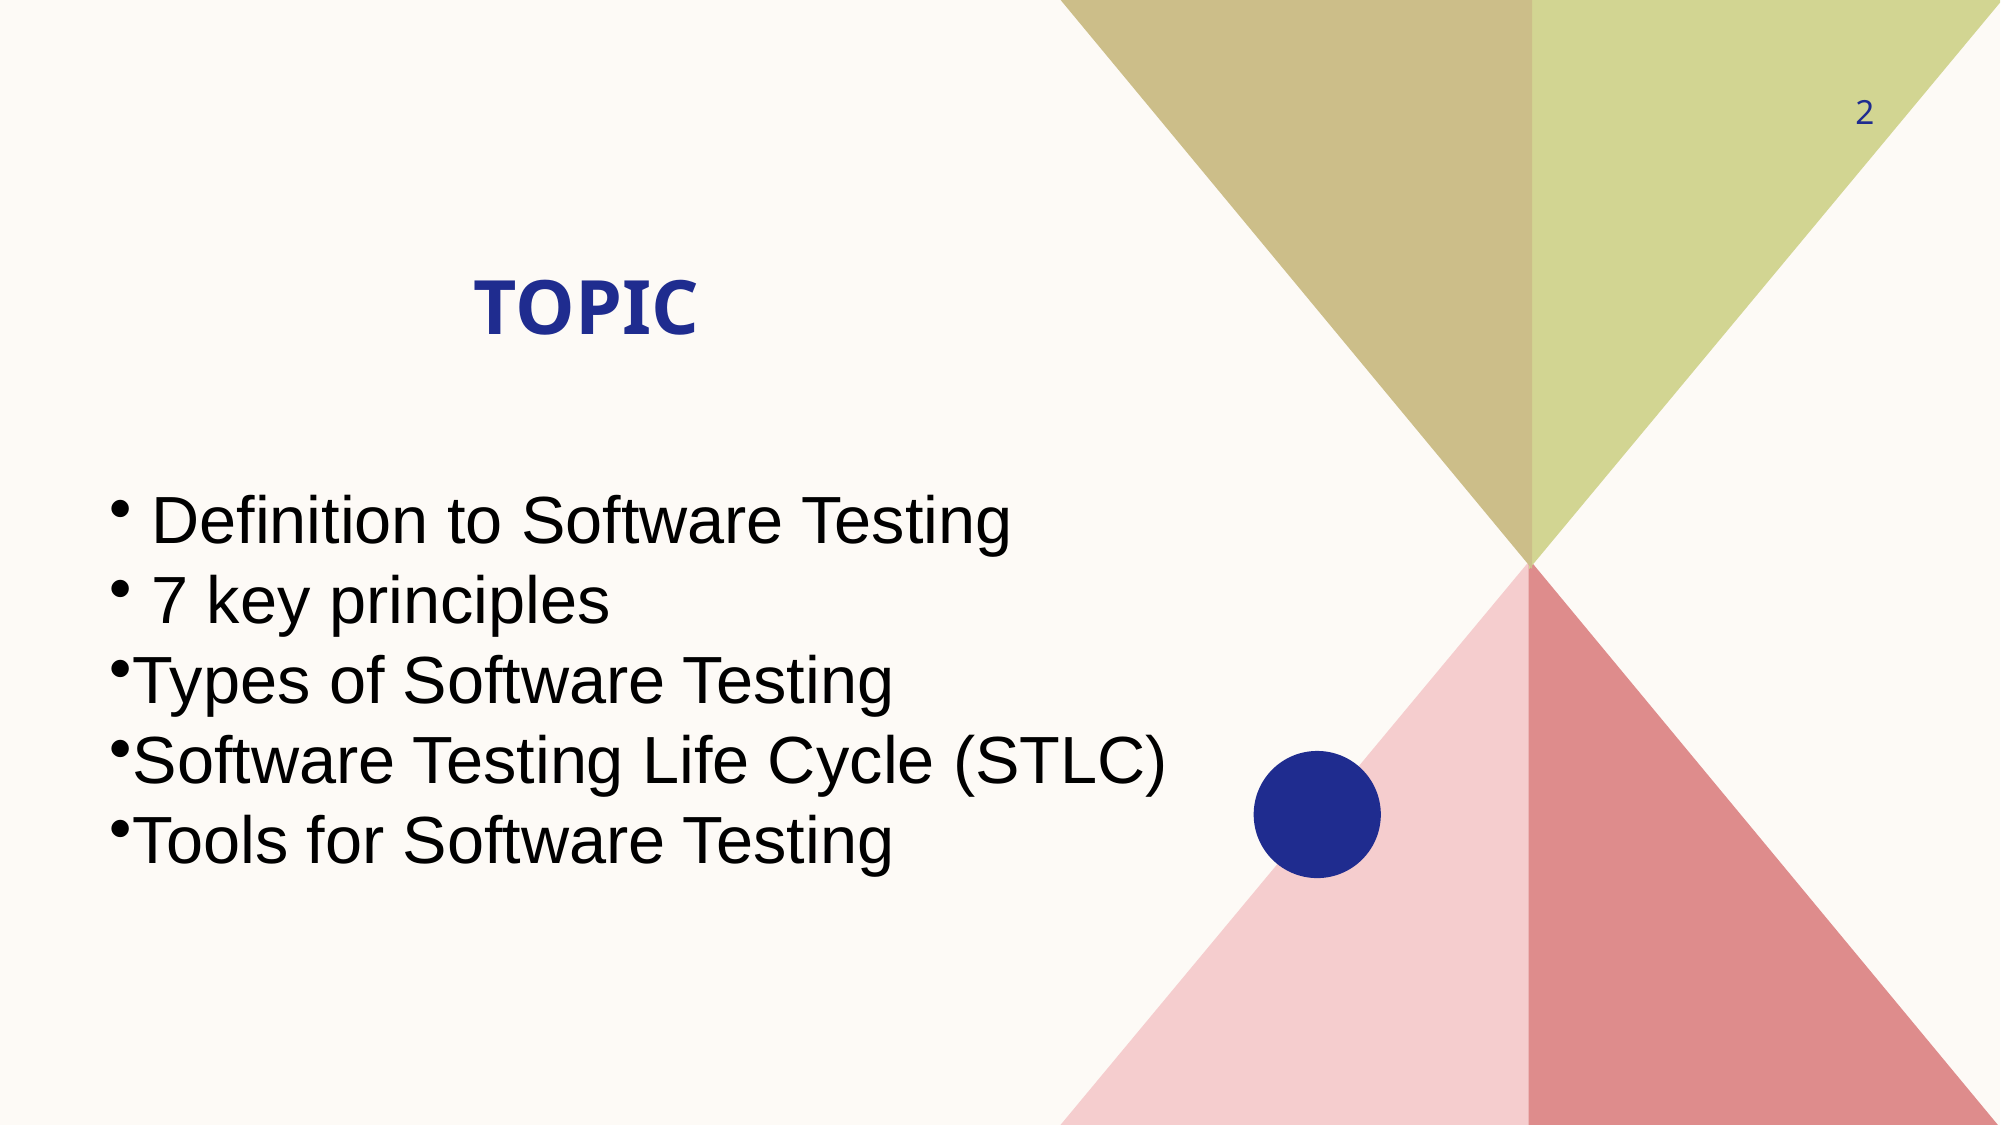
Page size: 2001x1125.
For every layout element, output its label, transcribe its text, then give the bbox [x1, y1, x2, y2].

title topic [400, 211, 1200, 328]
slide_number 2 [1699, 75, 1875, 153]
list Definition to Software Testing 7 key principles Types of Software Testing Software Testing Life Cycle (STLC) Tools for Software Testing [94, 328, 1213, 981]
